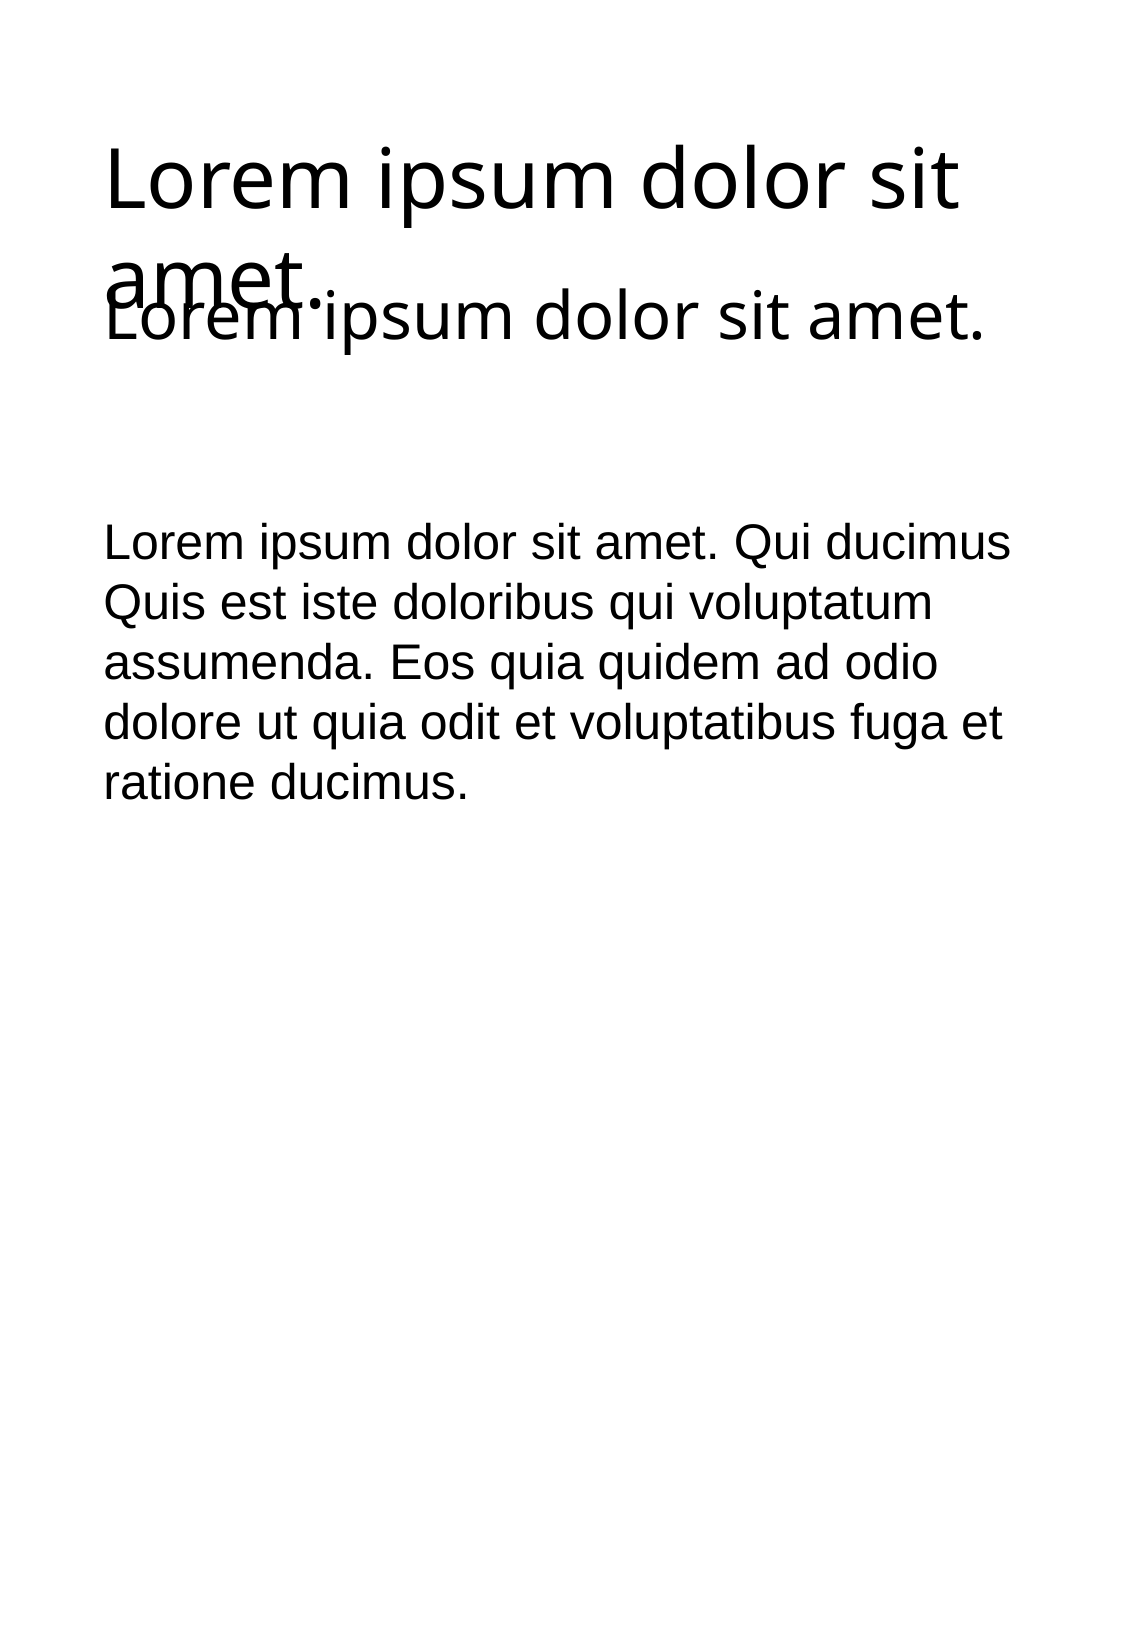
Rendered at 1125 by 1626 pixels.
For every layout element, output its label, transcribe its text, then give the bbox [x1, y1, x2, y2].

text_box Lorem ipsum dolor sit amet. Qui ducimus Quis est iste doloribus qui voluptatum assumenda. Eos quia quidem ad odio dolore ut quia odit et voluptatibus fuga et ratione ducimus. [88, 501, 1093, 827]
text_box Lorem ipsum dolor sit amet. [88, 265, 1093, 384]
text_box Lorem ipsum dolor sit amet. [88, 118, 1093, 265]
